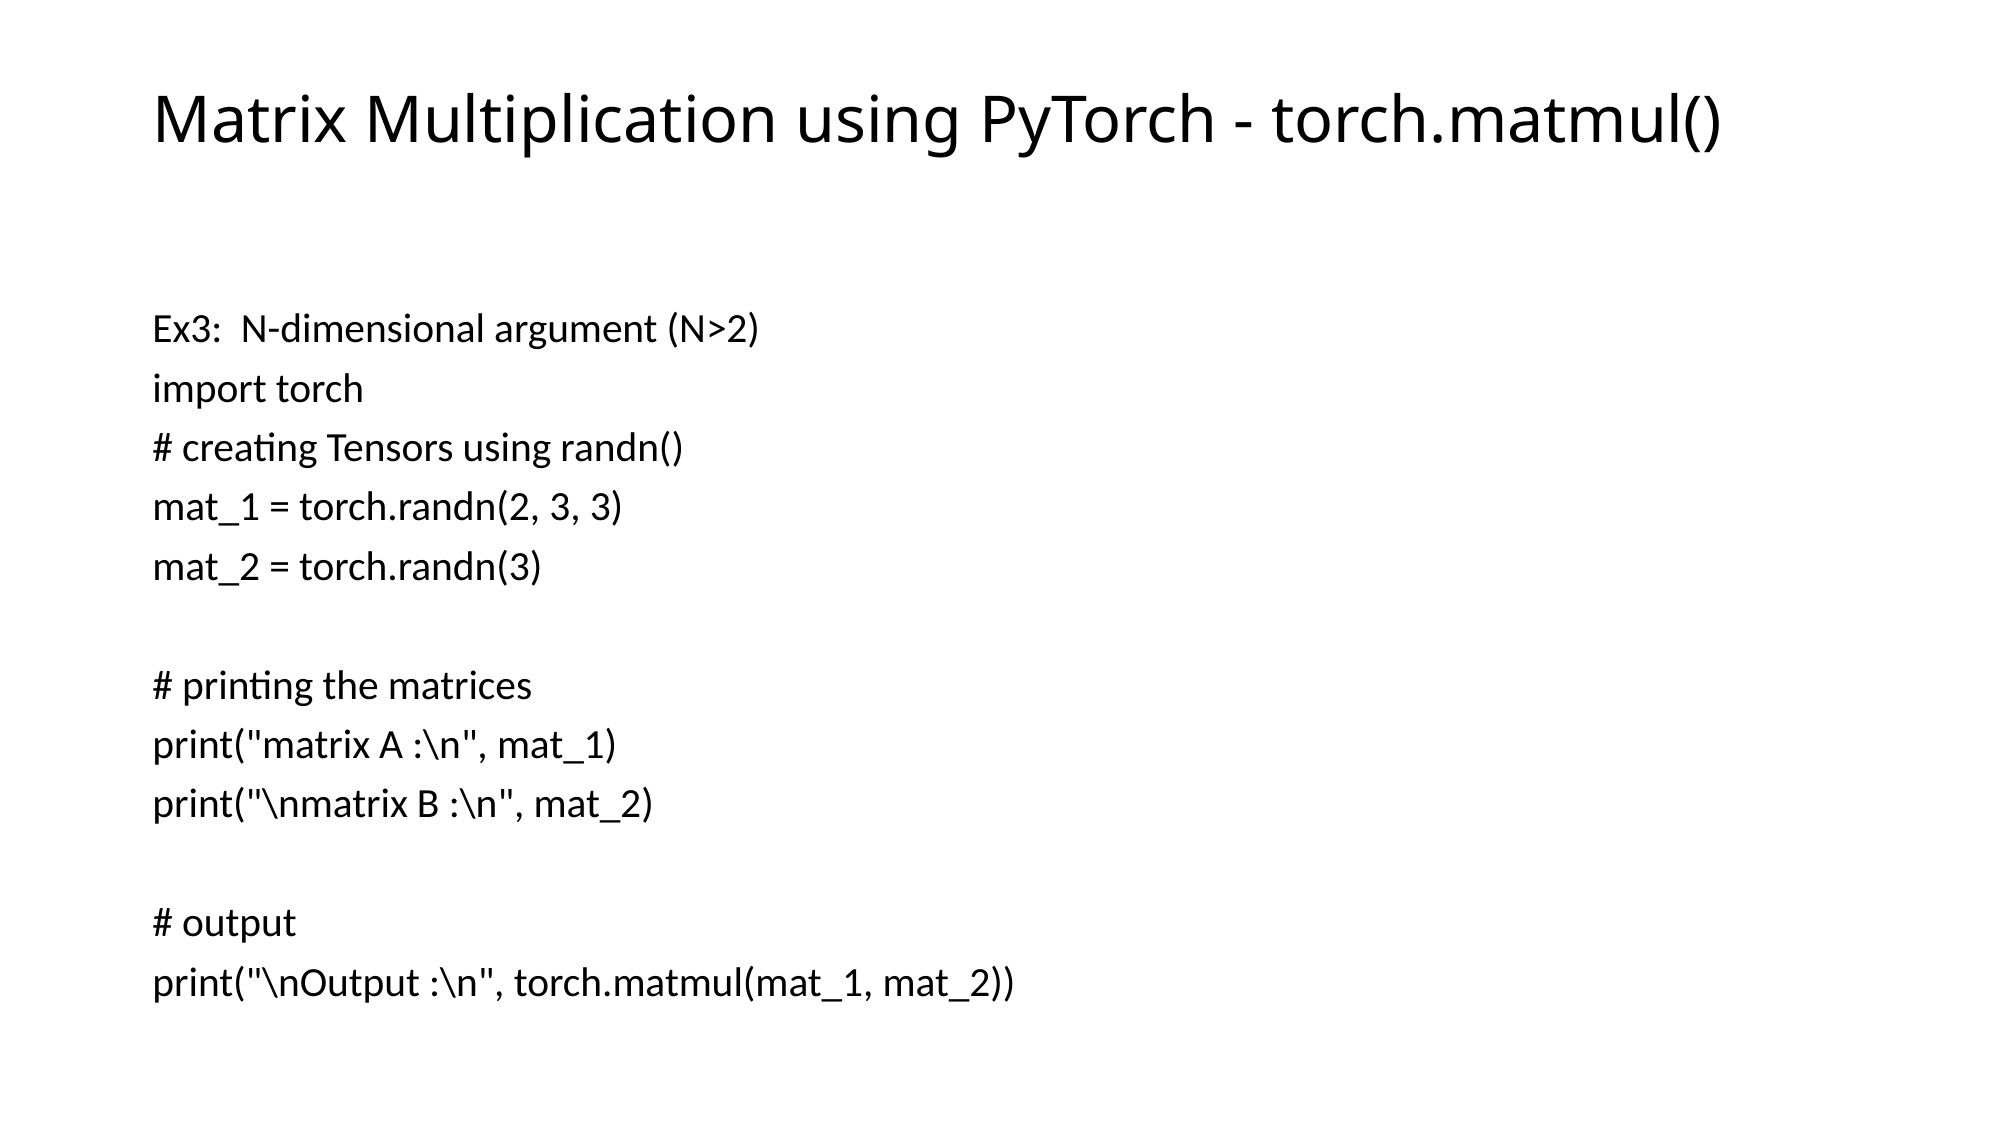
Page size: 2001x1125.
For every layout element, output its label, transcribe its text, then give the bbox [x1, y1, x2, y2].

title Matrix Multiplication using PyTorch - torch.matmul() [137, 59, 1863, 278]
list Ex3: N-dimensional argument (N>2) import torch # creating Tensors using randn() mat_1 = torch.randn(2, 3, 3) mat_2 = torch.randn(3) # printing the matrices print("matrix A :\n", mat_1) print("\nmatrix B :\n", mat_2) # output print("\nOutput :\n", torch.matmul(mat_1, mat_2)) [137, 299, 1863, 1014]
